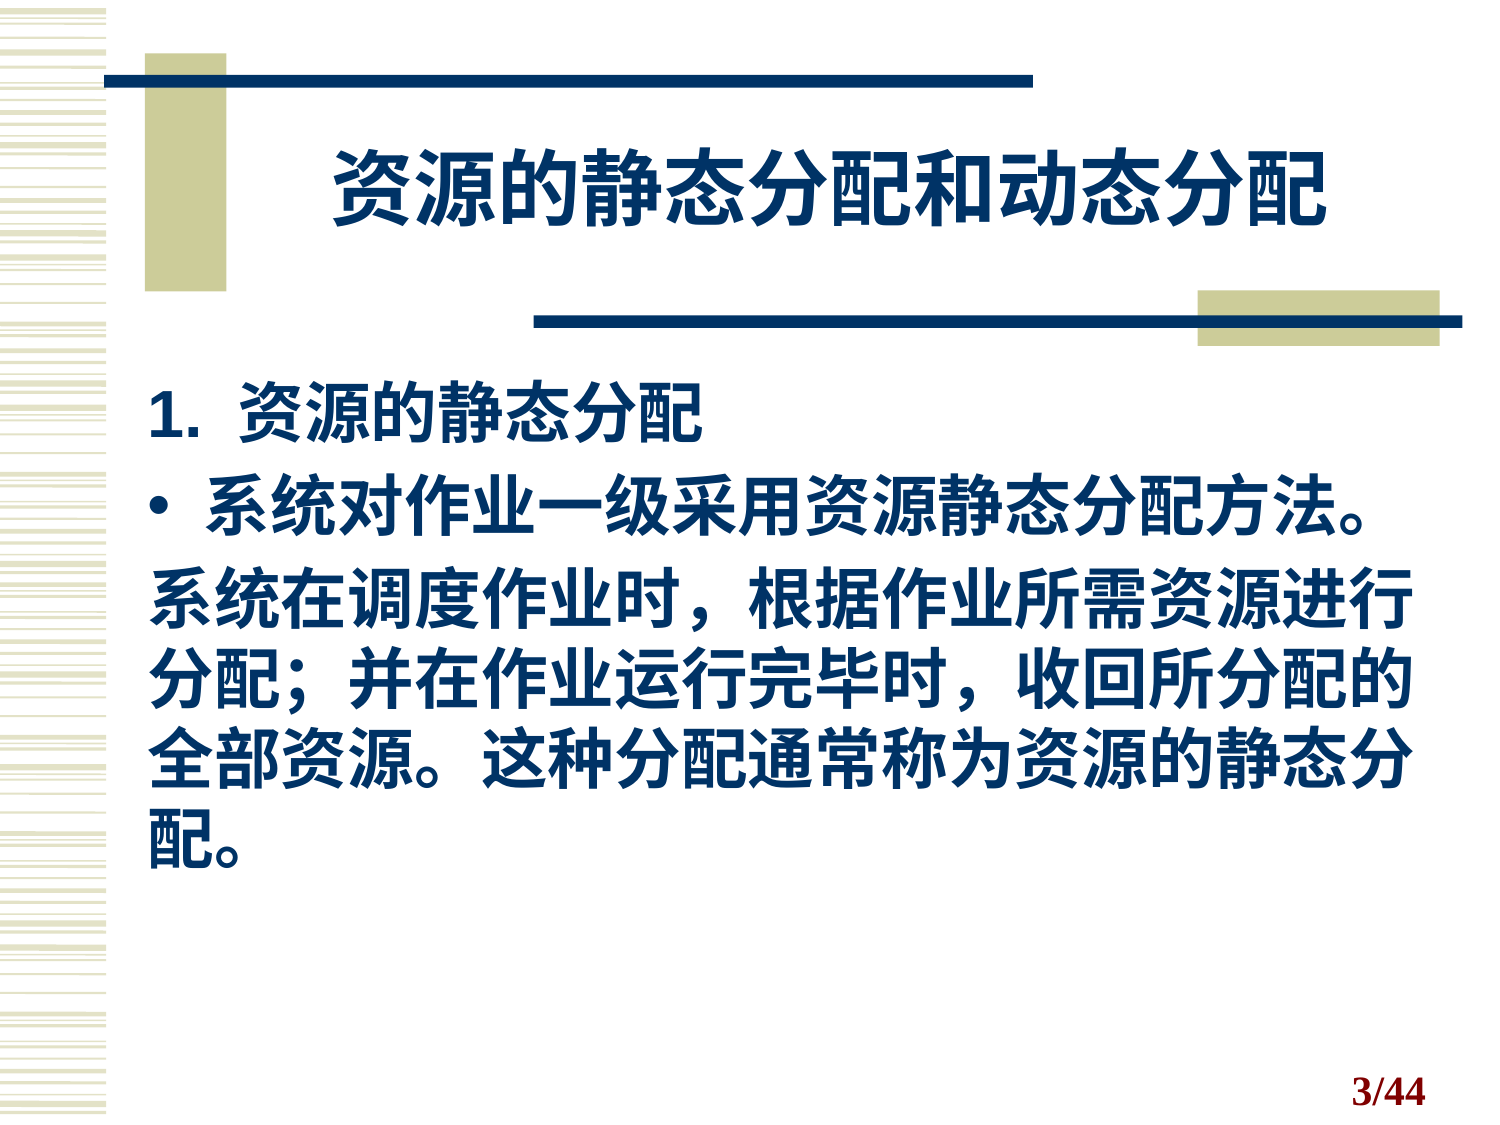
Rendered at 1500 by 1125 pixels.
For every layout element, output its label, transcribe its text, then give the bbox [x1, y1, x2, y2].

title 资源的静态分配和动态分配 [224, 99, 1436, 288]
slide_number /44 [1080, 1045, 1442, 1122]
list 1. 资源的静态分配 系统对作业一级采用资源静态分配方法。 系统在调度作业时，根据作业所需资源进行分配；并在作业运行完毕时，收回所分配的全部资源。这种分配通常称为资源的静态分配。 [132, 363, 1439, 1001]
